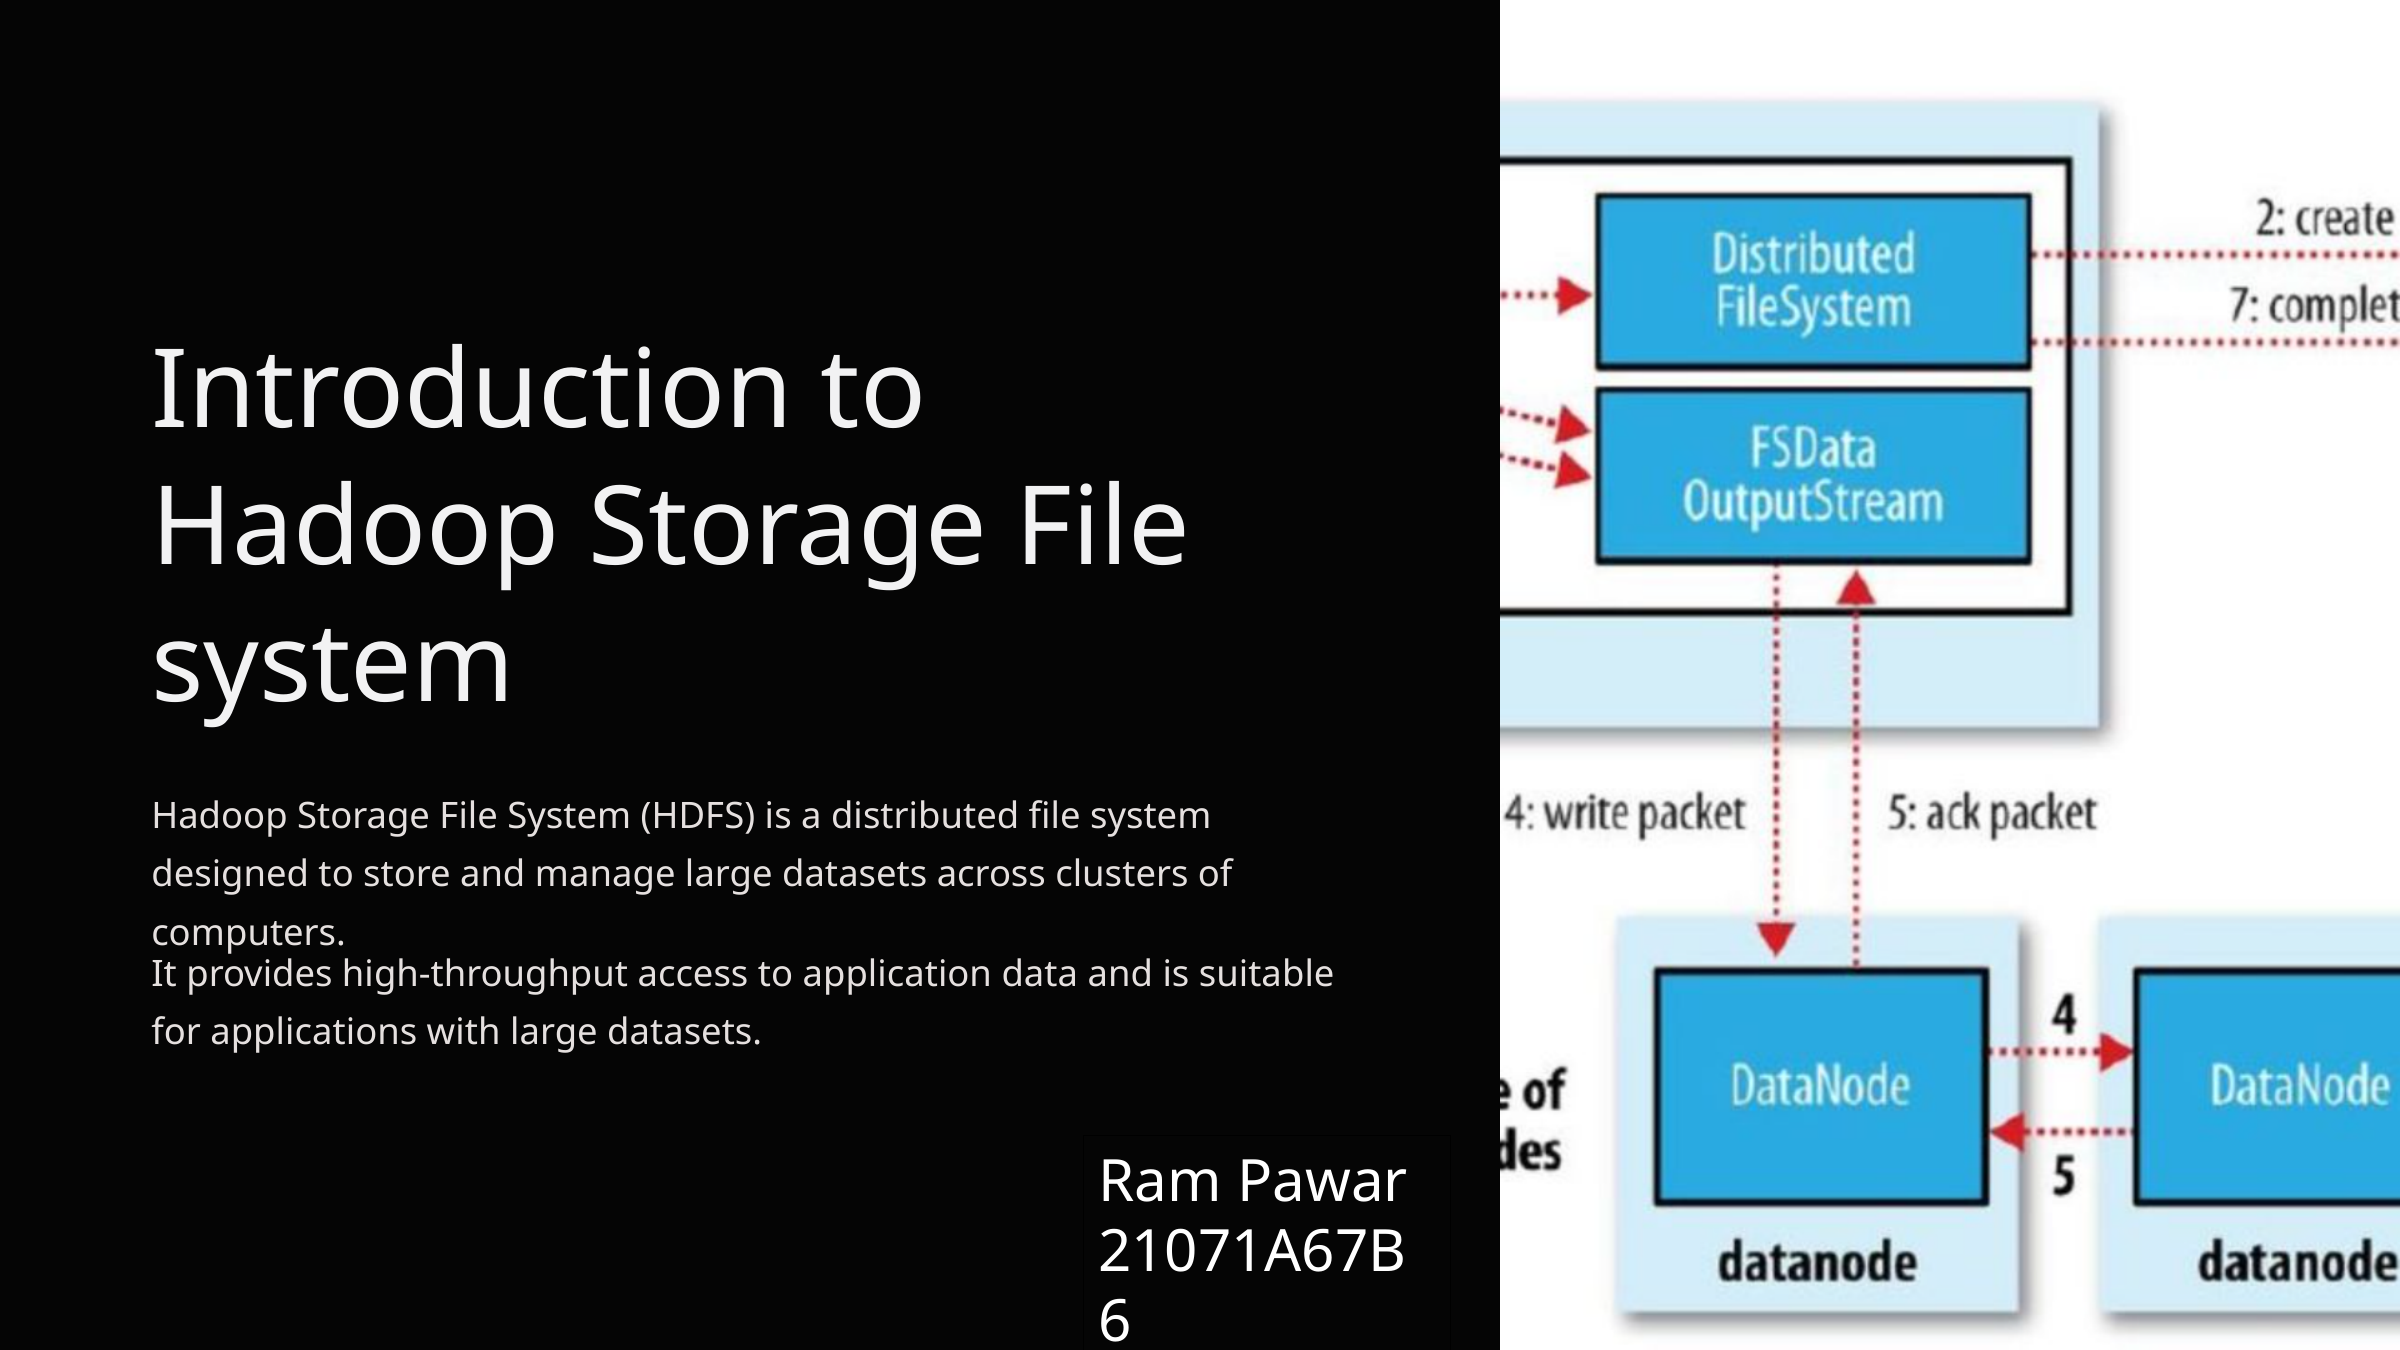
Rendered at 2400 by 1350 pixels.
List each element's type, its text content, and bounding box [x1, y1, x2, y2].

text_box It provides high-throughput access to application data and is suitable for applications with large datasets. [136, 927, 1364, 1045]
text_box [0, 0, 1499, 1350]
picture [1499, 0, 2400, 1350]
text_box Ram Pawar 21071A67B6 [1083, 1135, 1451, 1350]
text_box Introduction to Hadoop Storage File system [136, 305, 1364, 716]
text_box Hadoop Storage File System (HDFS) is a distributed file system designed to store and manage large datasets across clusters of computers. [136, 770, 1364, 887]
